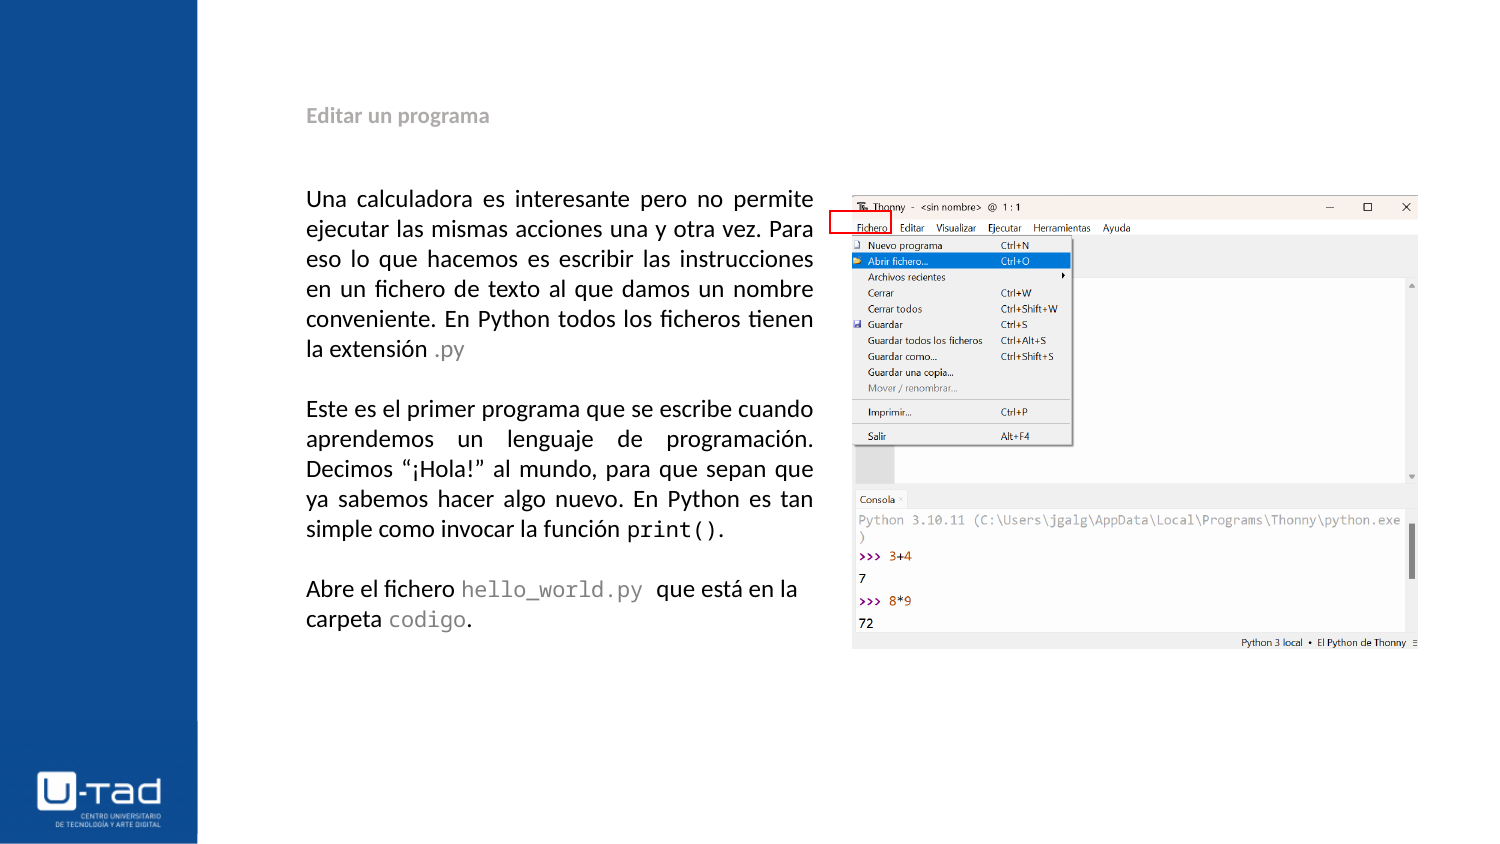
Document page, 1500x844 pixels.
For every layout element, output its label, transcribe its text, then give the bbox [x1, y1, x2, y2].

picture [852, 195, 1419, 649]
picture [0, 721, 198, 834]
title Editar un programa [291, 37, 1500, 136]
text_box [829, 210, 852, 234]
text_box Una calculadora es interesante pero no permite ejecutar las mismas acciones una y otra vez. Para eso lo que hacemos es escribir las instrucciones en un fichero de texto al que damos un nombre conveniente. En Python todos los ficheros tienen la extensión .py Este es el primer programa que se escribe cuando aprendemos un lenguaje de programación. Decimos “¡Hola!” al mundo, para que sepan que ya sabemos hacer algo nuevo. En Python es tan simple como invocar la función print(). Abre el fichero hello_world.py que está en la carpeta codigo. [291, 175, 830, 670]
